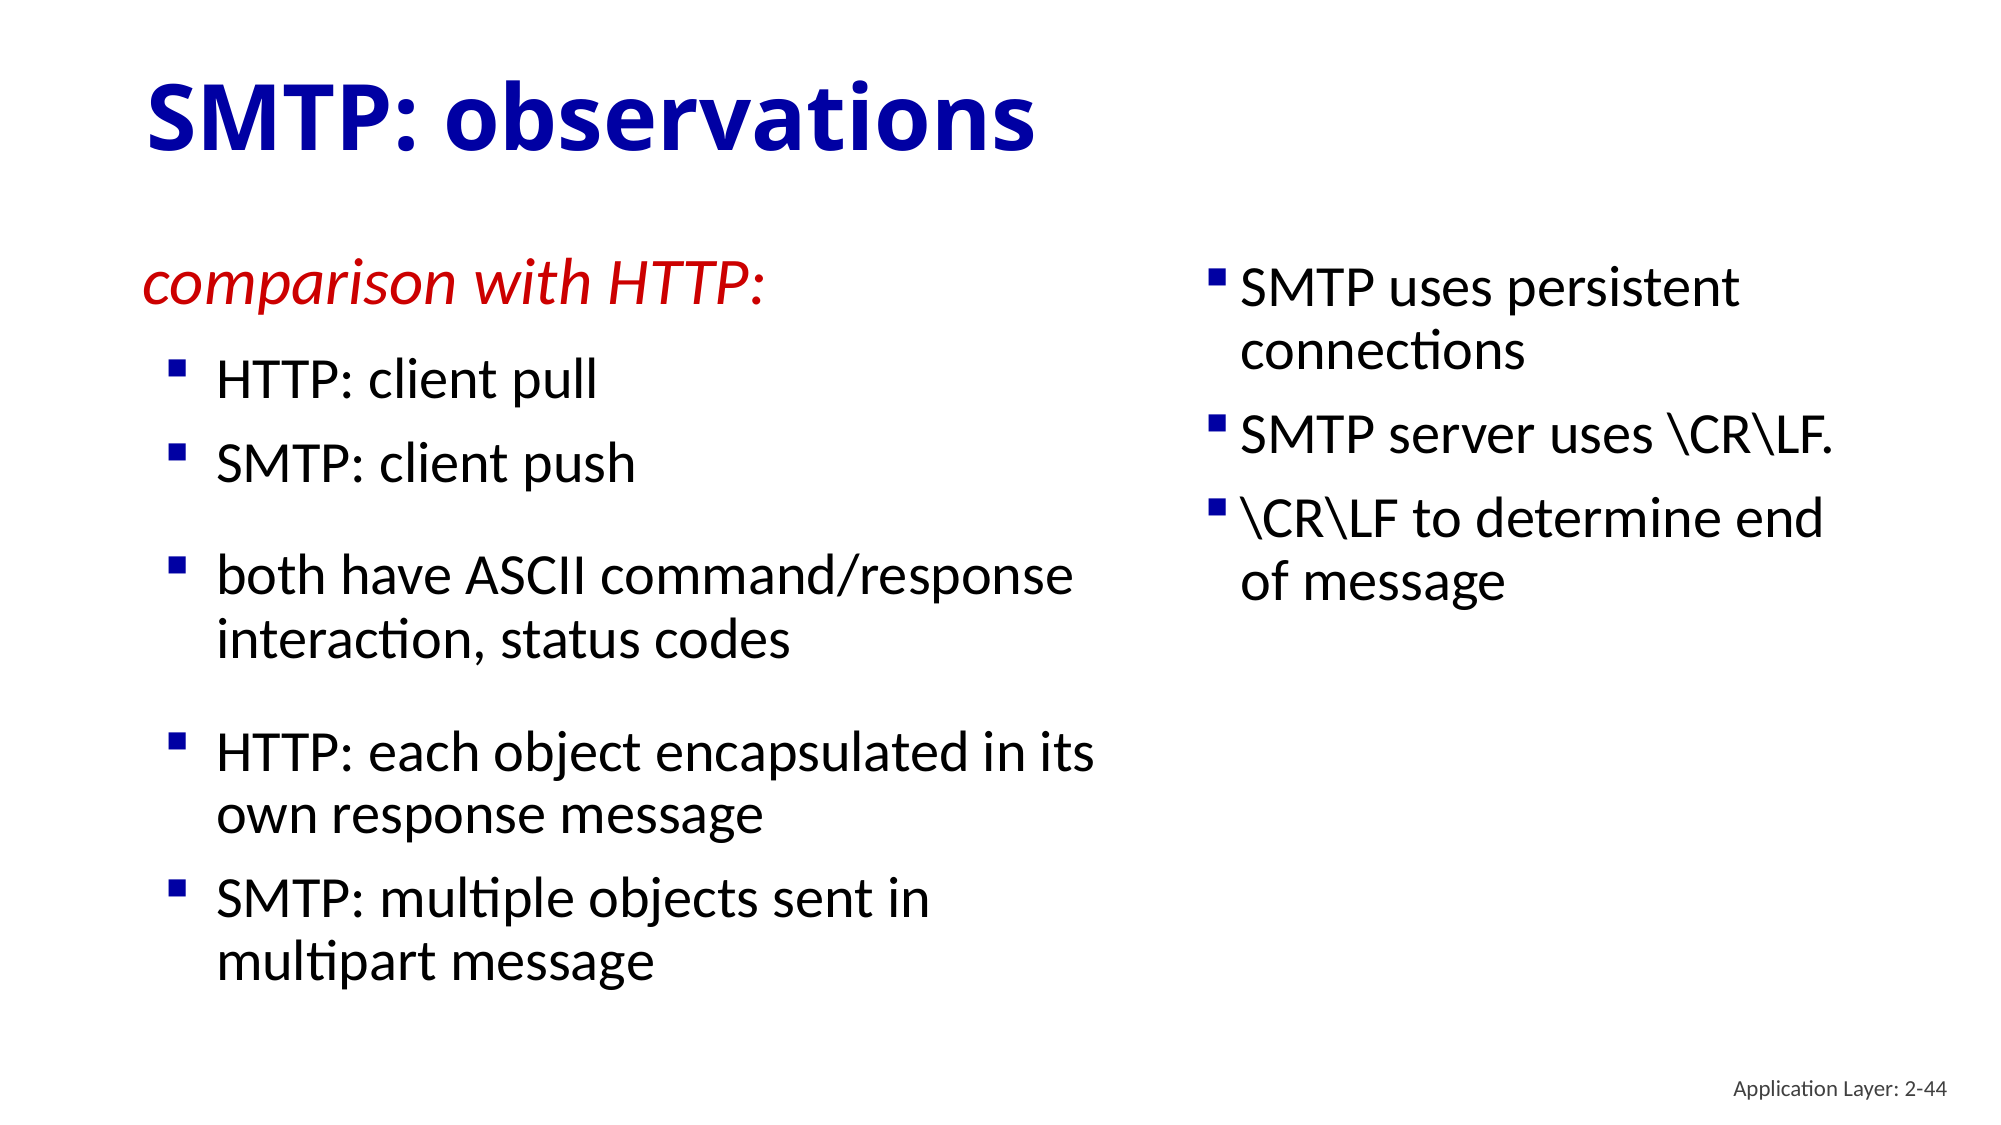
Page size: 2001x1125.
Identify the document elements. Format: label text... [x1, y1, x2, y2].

text_box SMTP uses persistent connections SMTP server uses \CR\LF. \CR\LF to determine end of message [1167, 249, 1856, 1012]
text_box comparison with HTTP: HTTP: client pull SMTP: client push both have ASCII command/response interaction, status codes HTTP: each object encapsulated in its own response message SMTP: multiple objects sent in multipart message [106, 239, 1122, 1002]
slide_number Application Layer: 2-44 [1512, 1056, 1963, 1117]
title SMTP: observations [131, 47, 1856, 195]
